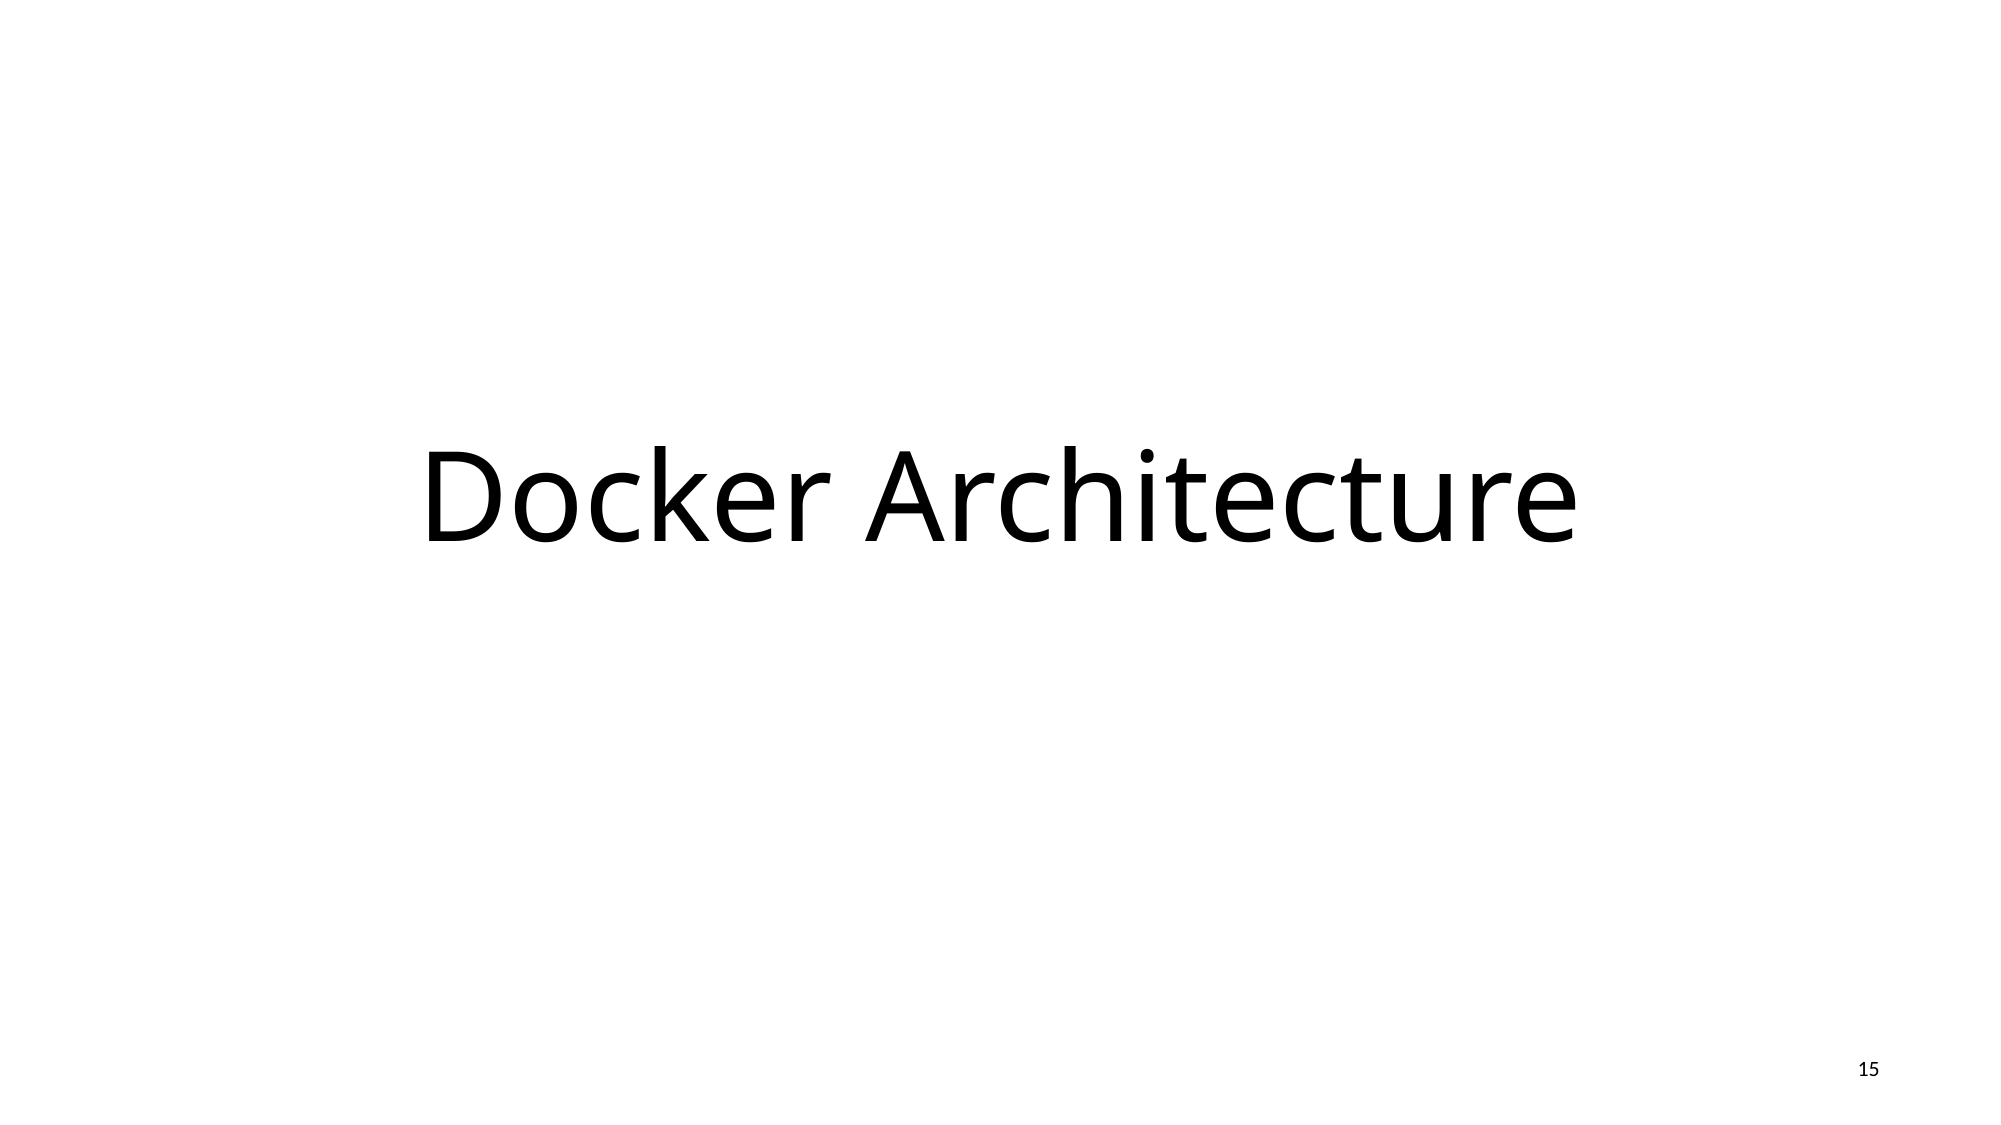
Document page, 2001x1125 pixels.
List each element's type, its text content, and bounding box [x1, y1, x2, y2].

title Docker Architecture [249, 184, 1750, 576]
slide_number 15 [1669, 1037, 1895, 1098]
